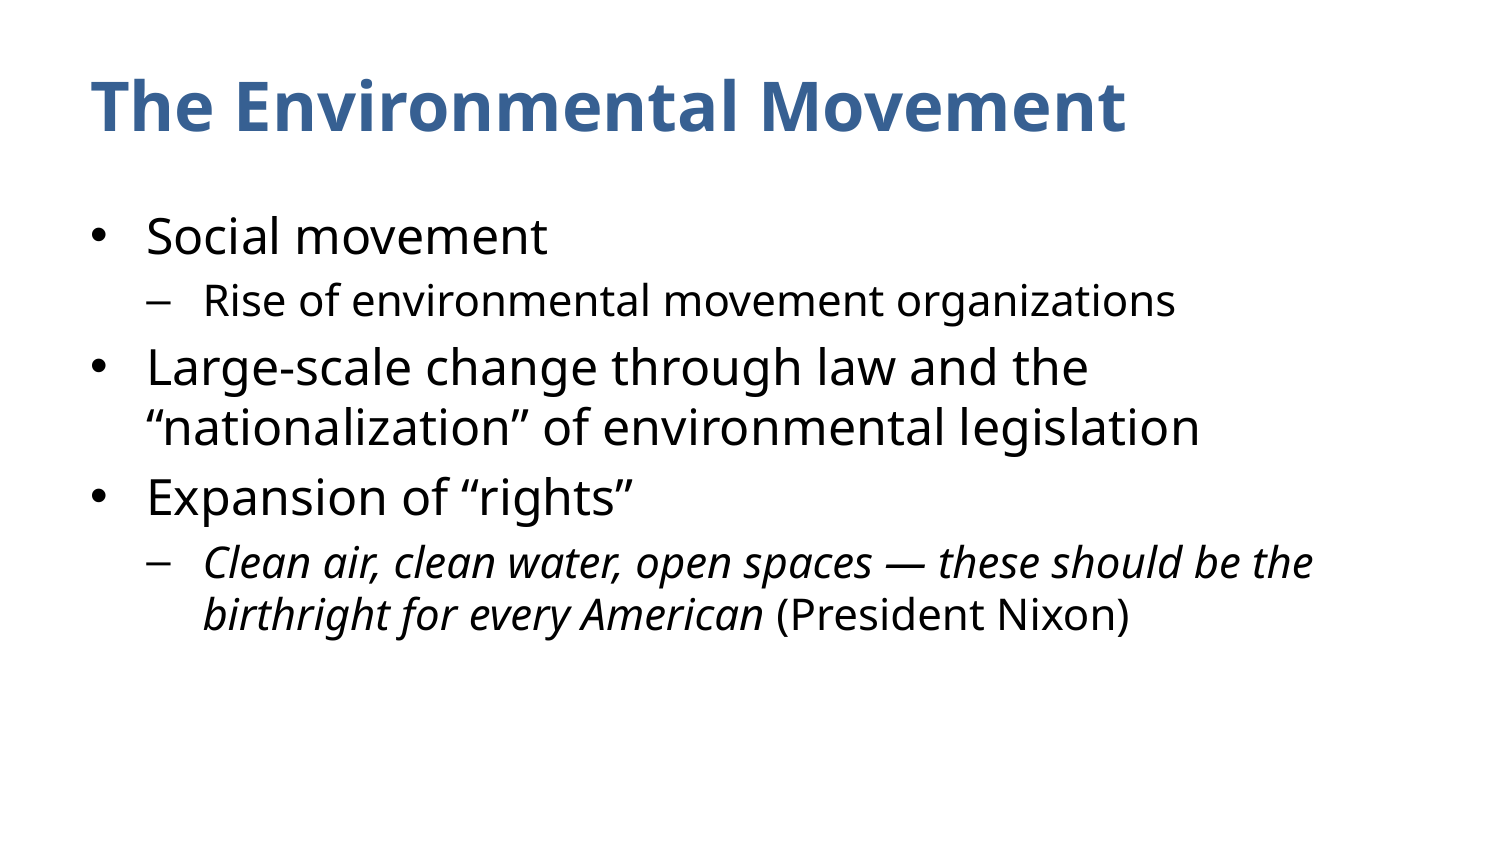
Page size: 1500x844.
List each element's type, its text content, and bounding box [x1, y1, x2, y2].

title The Environmental Movement [75, 33, 1425, 175]
list Social movement Rise of environmental movement organizations Large-scale change through law and the “nationalization” of environmental legislation Expansion of “rights” Clean air, clean water, open spaces — these should be the birthright for every American (President Nixon) [75, 196, 1425, 754]
